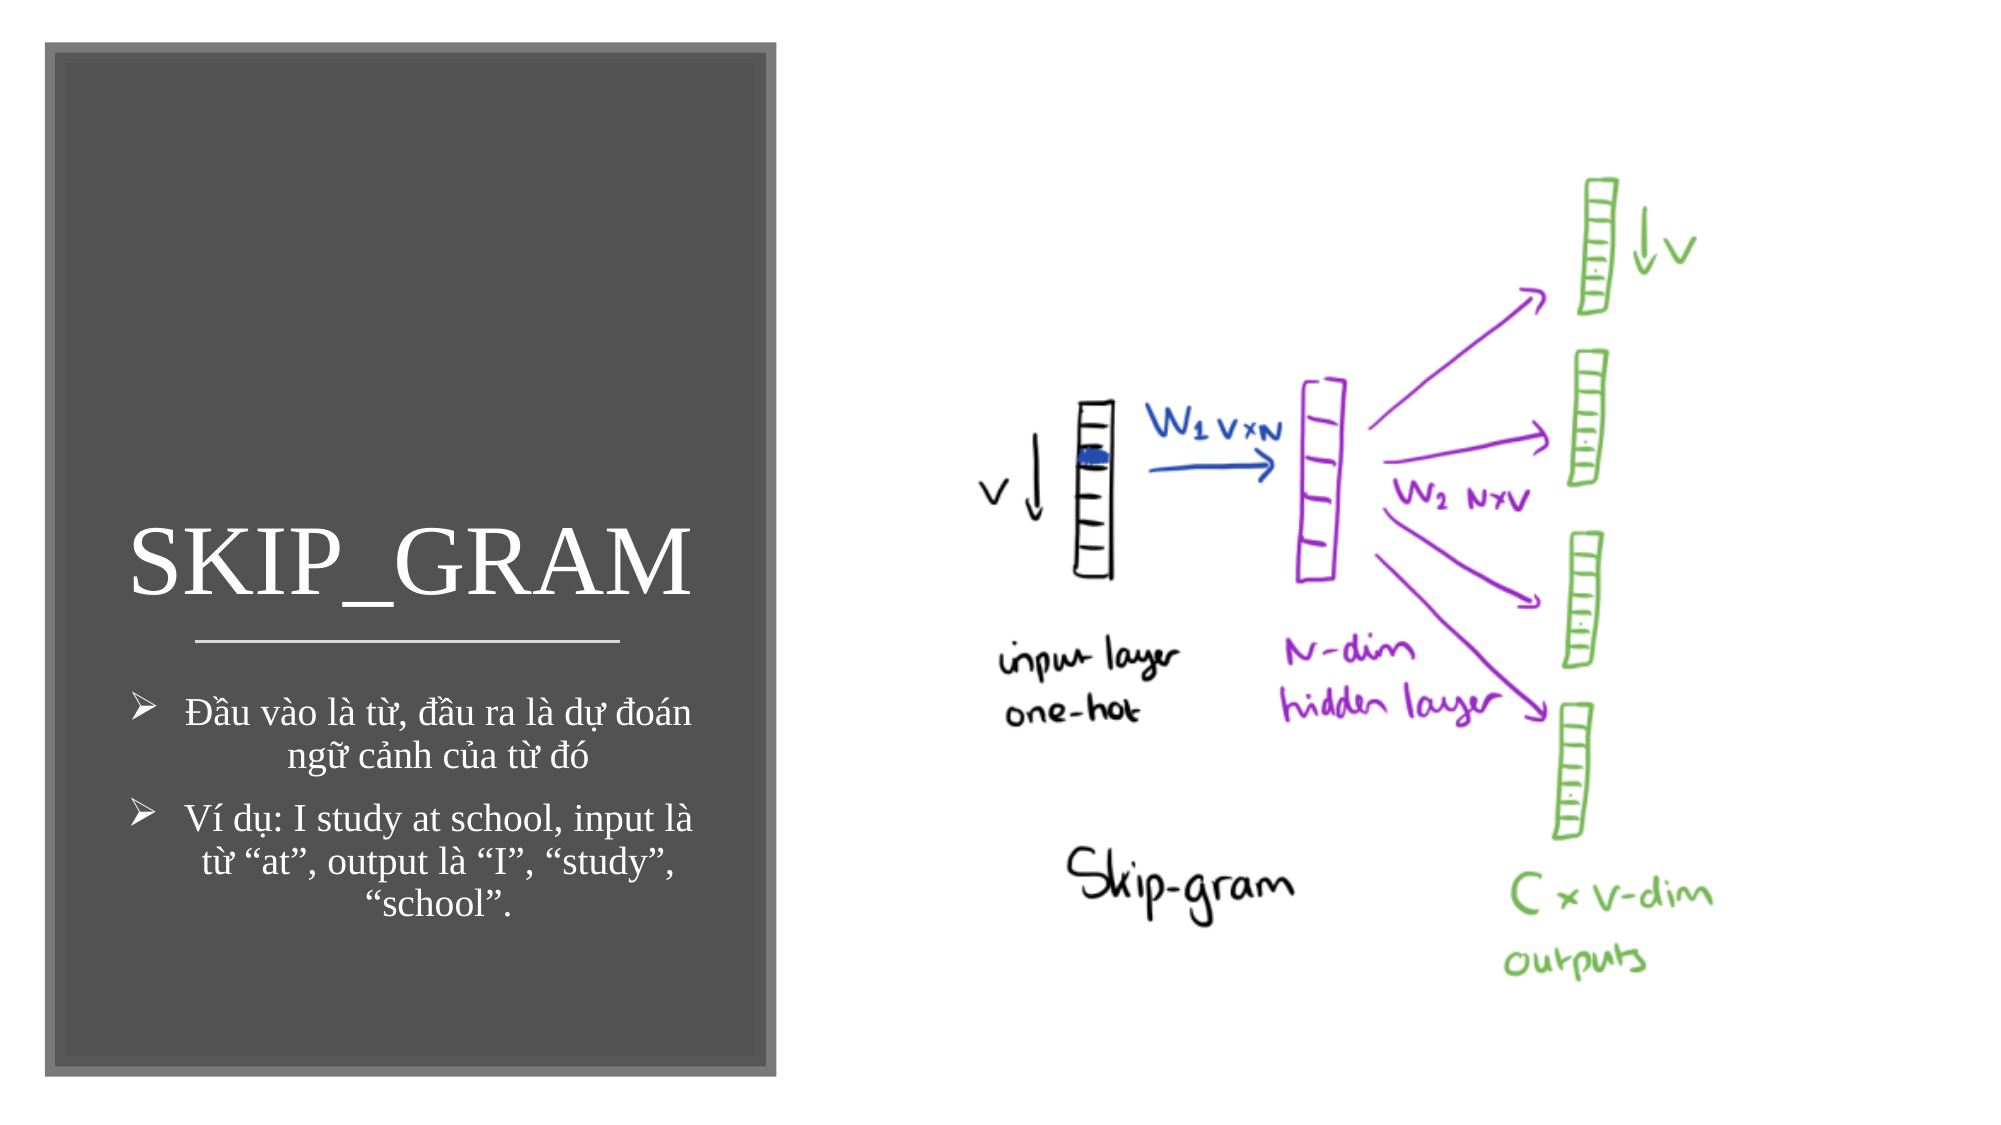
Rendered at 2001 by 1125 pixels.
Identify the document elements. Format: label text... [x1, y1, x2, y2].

title SKIP_GRAM [110, 149, 711, 624]
picture [900, 80, 1866, 1046]
subtitle Đầu vào là từ, đầu ra là dự đoán ngữ cảnh của từ đó Ví dụ: I study at school, input là từ “at”, output là “I”, “study”, “school”. [110, 684, 711, 935]
text_box [54, 52, 767, 1067]
